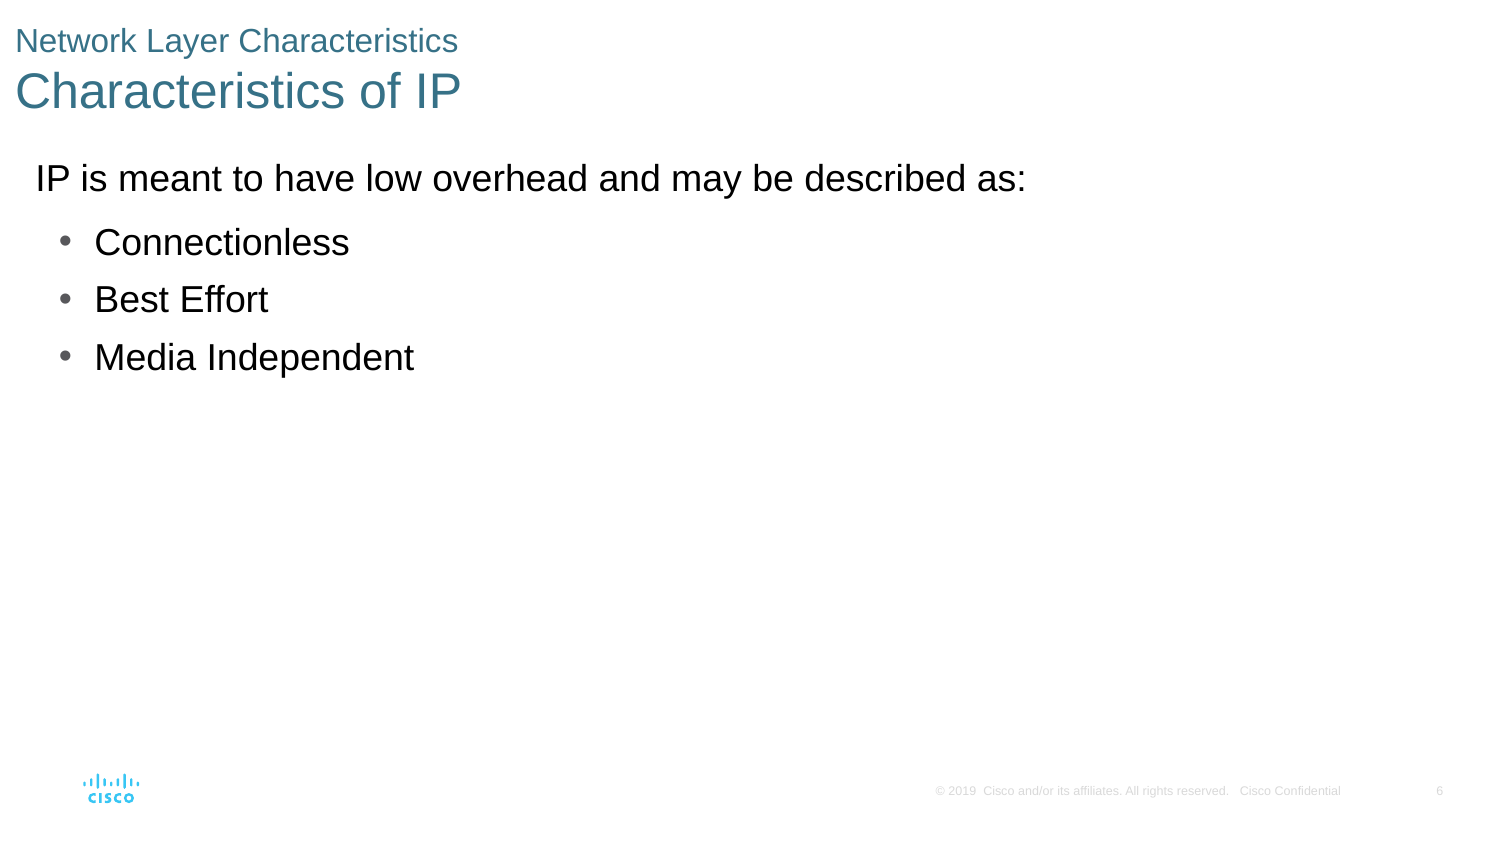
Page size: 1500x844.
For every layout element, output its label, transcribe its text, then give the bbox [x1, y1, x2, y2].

list IP is meant to have low overhead and may be described as: Connectionless Best Effort Media Independent [20, 146, 1500, 467]
title Network Layer Characteristics Characteristics of IP [0, 6, 1500, 131]
